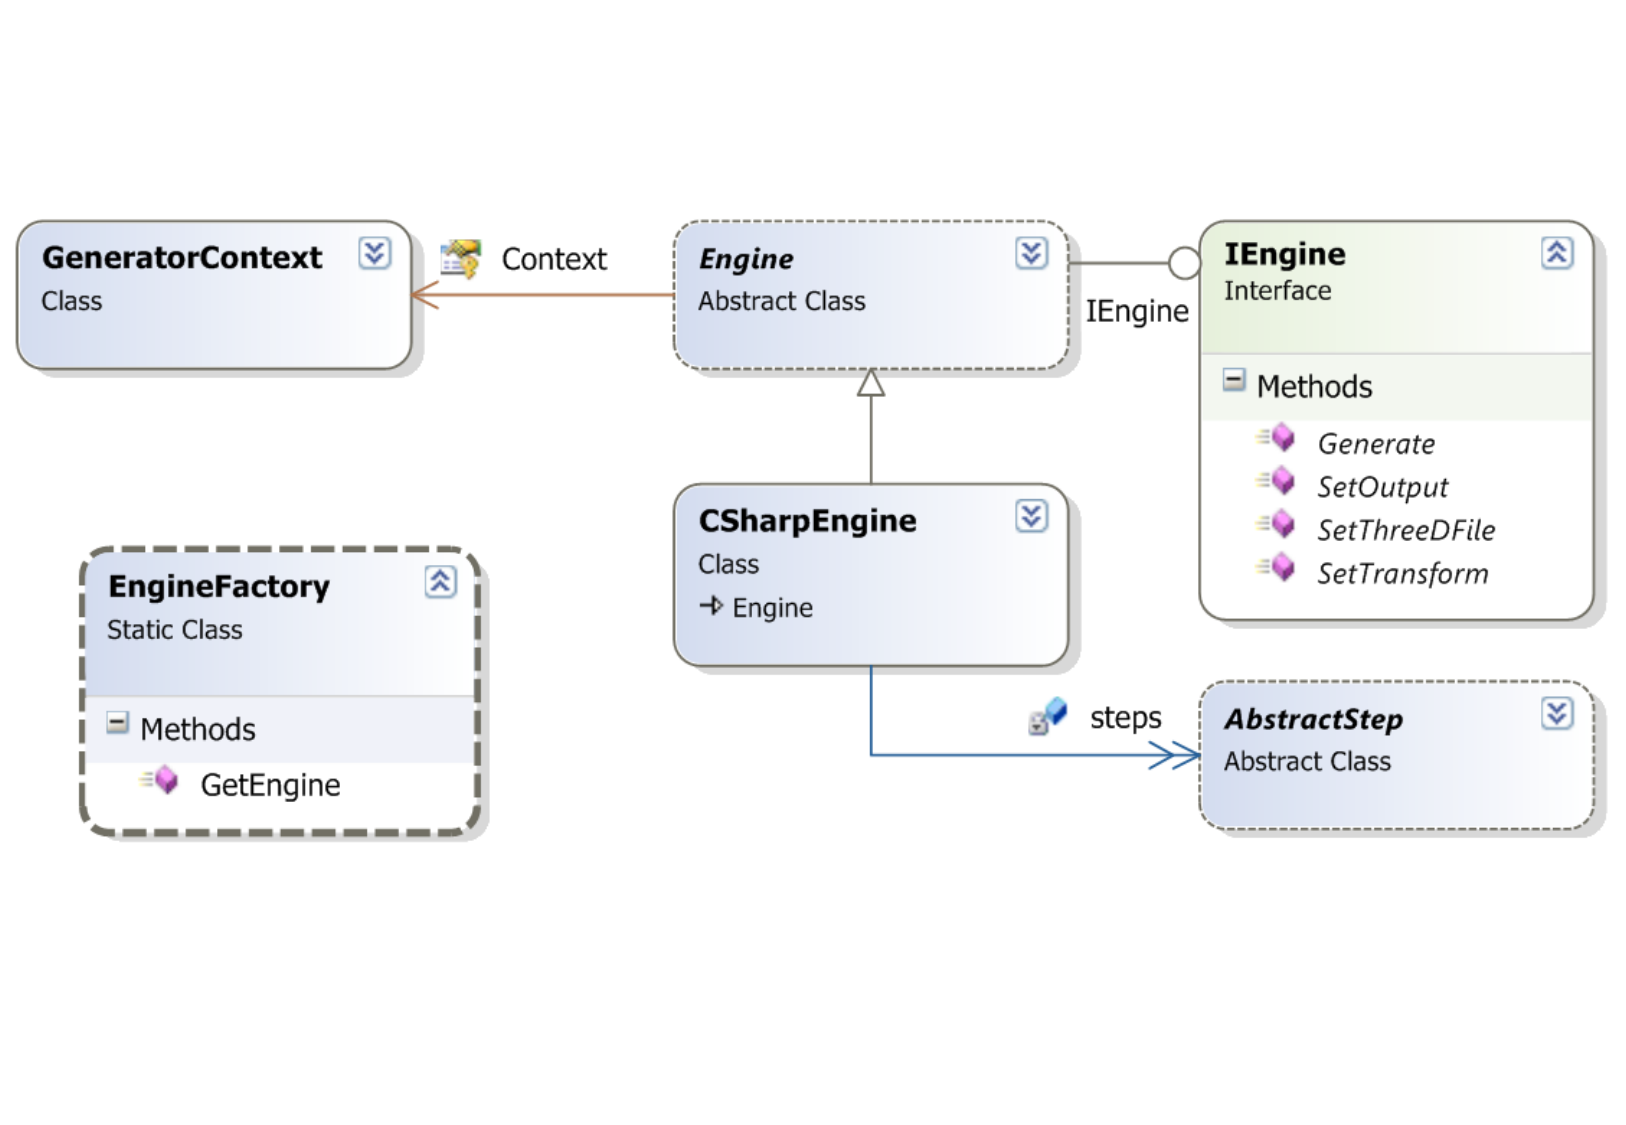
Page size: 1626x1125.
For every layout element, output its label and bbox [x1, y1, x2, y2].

picture [0, 205, 1625, 864]
